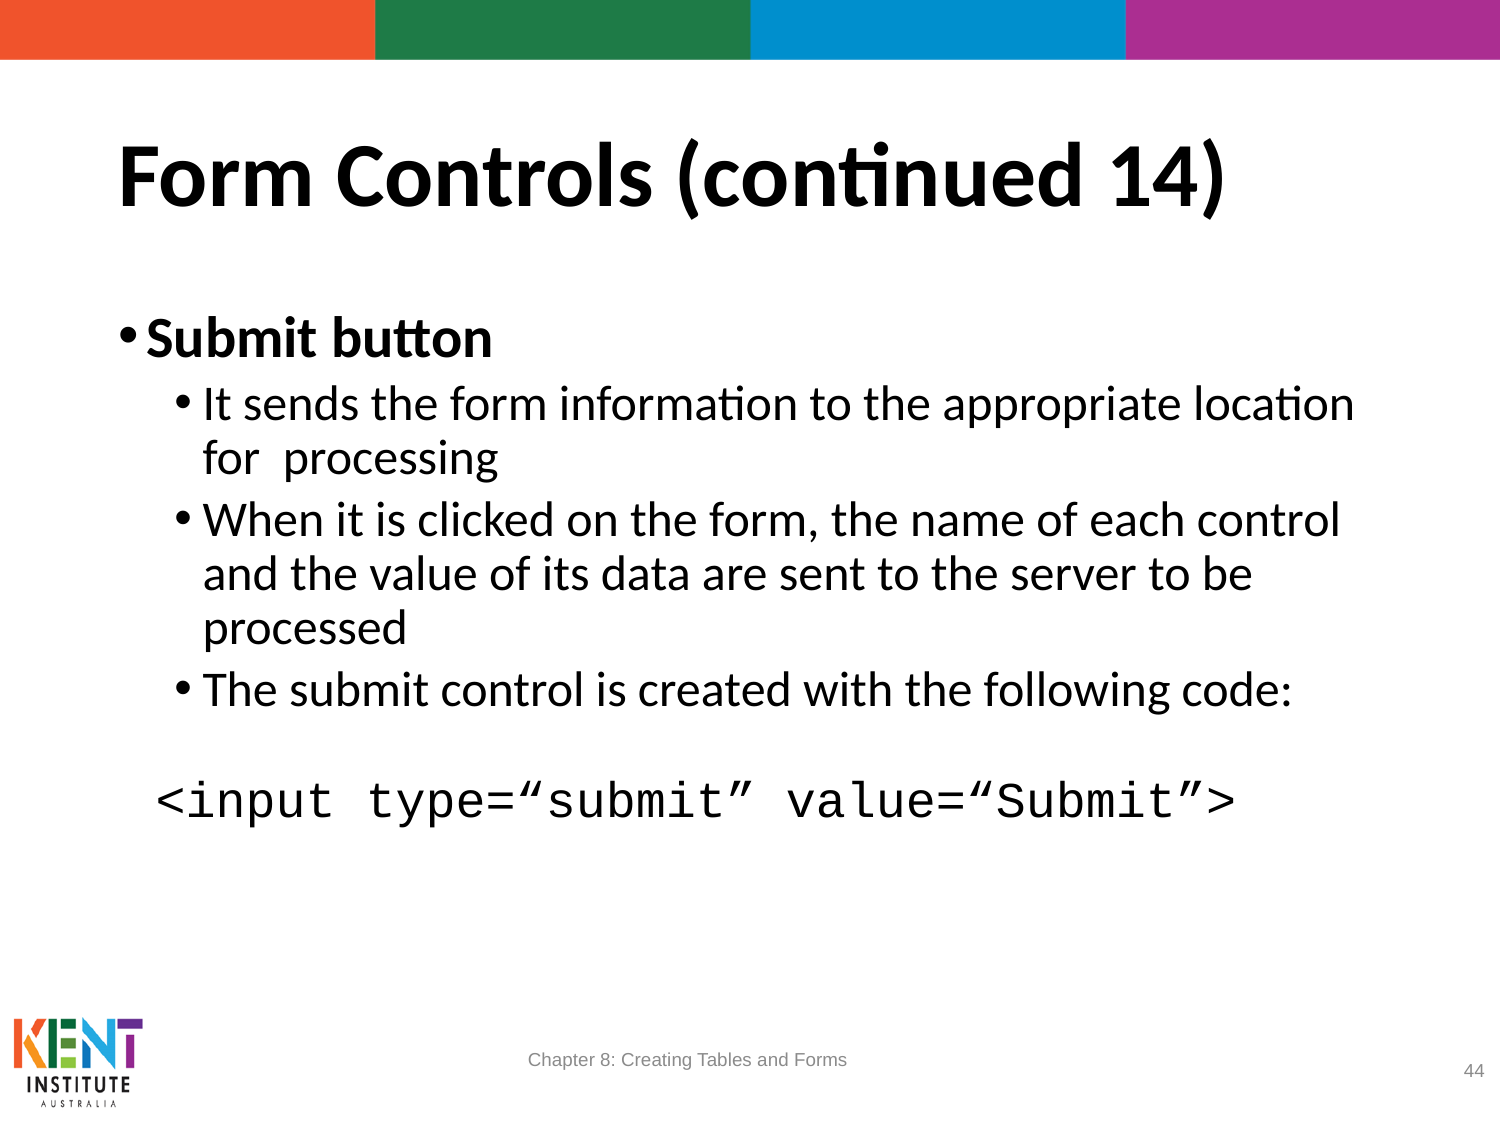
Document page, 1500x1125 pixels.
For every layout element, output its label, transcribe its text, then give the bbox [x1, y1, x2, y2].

picture [0, 1100, 156, 1125]
footer Chapter 8: Creating Tables and Forms [0, 1040, 1375, 1100]
title Form Controls (continued 14) [103, 68, 1397, 286]
slide_number 44 [1425, 1040, 1500, 1100]
picture [1126, 0, 1500, 60]
picture [0, 1000, 156, 1040]
list Submit button It sends the form information to the appropriate location for processing When it is clicked on the form, the name of each control and the value of its data are sent to the server to be processed The submit control is created with the following code: <input type=“submit” value=“Submit”> [103, 299, 1397, 1014]
picture [0, 0, 750, 60]
